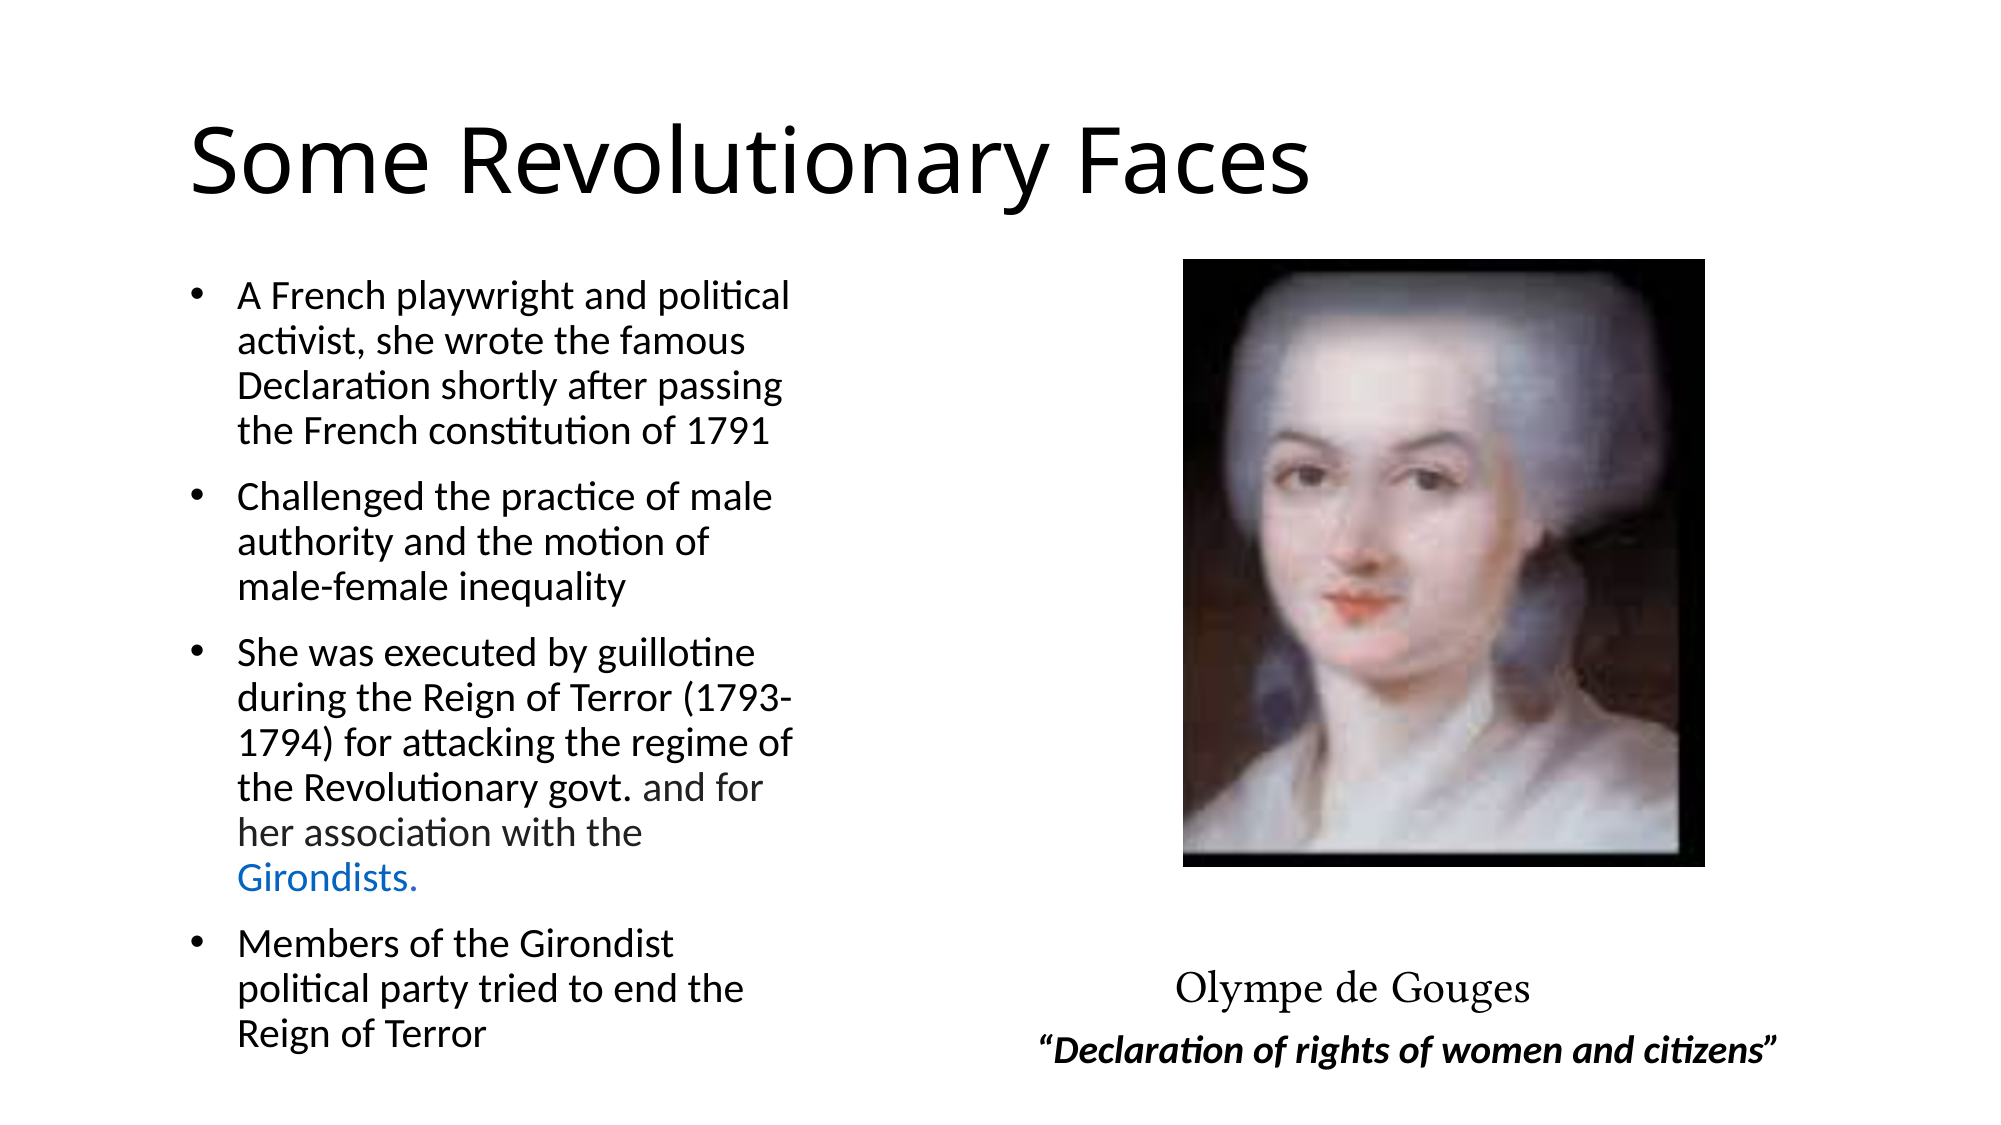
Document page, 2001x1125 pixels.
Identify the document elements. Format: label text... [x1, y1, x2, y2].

list A French playwright and political activist, she wrote the famous Declaration shortly after passing the French constitution of 1791 Challenged the practice of male authority and the motion of male-female inequality She was executed by guillotine during the Reign of Terror (1793-1794) for attacking the regime of the Revolutionary govt. and for her association with the Girondists. Members of the Girondist political party tried to end the Reign of Terror [175, 266, 821, 892]
picture [1183, 259, 1705, 868]
list Olympe de Gouges “Declaration of rights of women and citizens” [850, 161, 1863, 1088]
text_box Some Revolutionary Faces [174, 94, 1841, 220]
